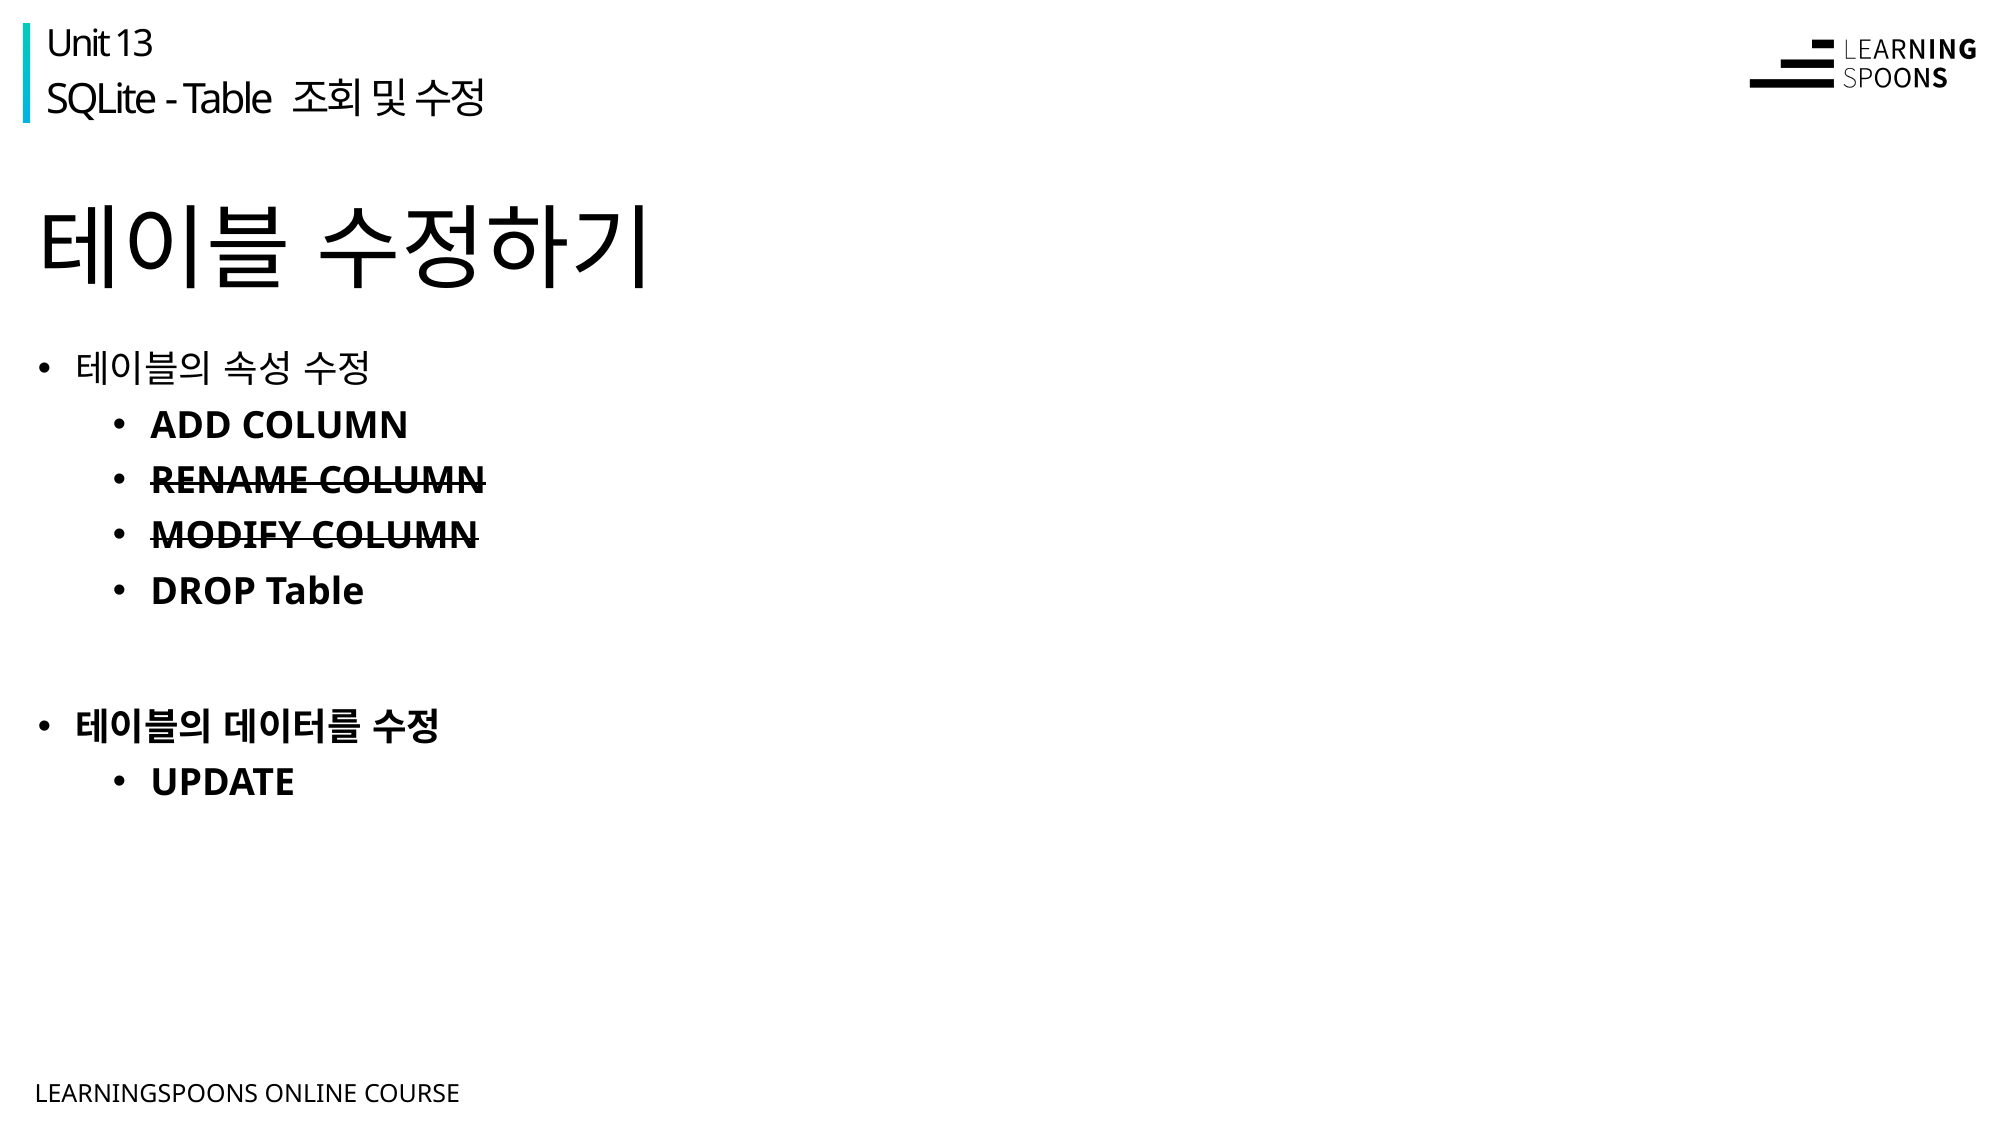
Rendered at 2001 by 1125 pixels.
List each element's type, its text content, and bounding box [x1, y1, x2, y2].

list Unit 13 [31, 16, 1239, 68]
list 테이블의 속성 수정 ADD COLUMN RENAME COLUMN MODIFY COLUMN DROP Table 테이블의 데이터를 수정 UPDATE [22, 337, 1748, 852]
picture [1748, 37, 1977, 89]
title 테이블 수정하기 [22, 187, 1748, 316]
list SQLite - Table 조회 및 수정 [31, 70, 1239, 122]
